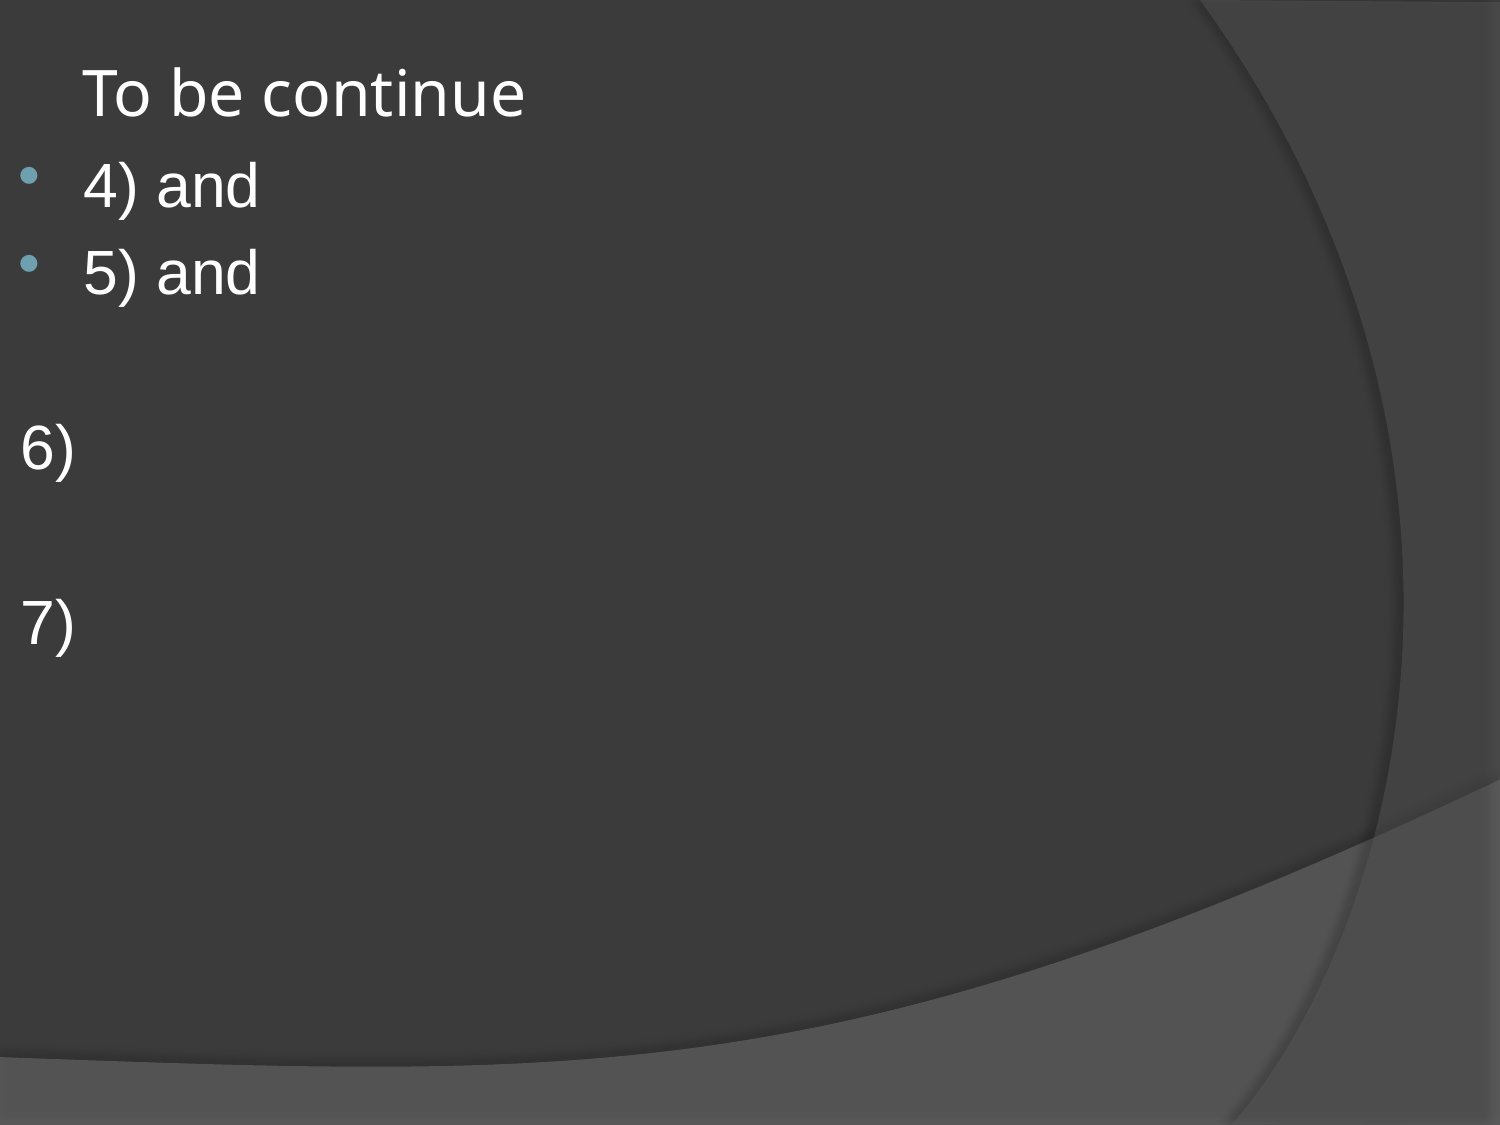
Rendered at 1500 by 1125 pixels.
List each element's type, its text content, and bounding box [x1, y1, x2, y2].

title To be continue [75, 45, 1300, 138]
